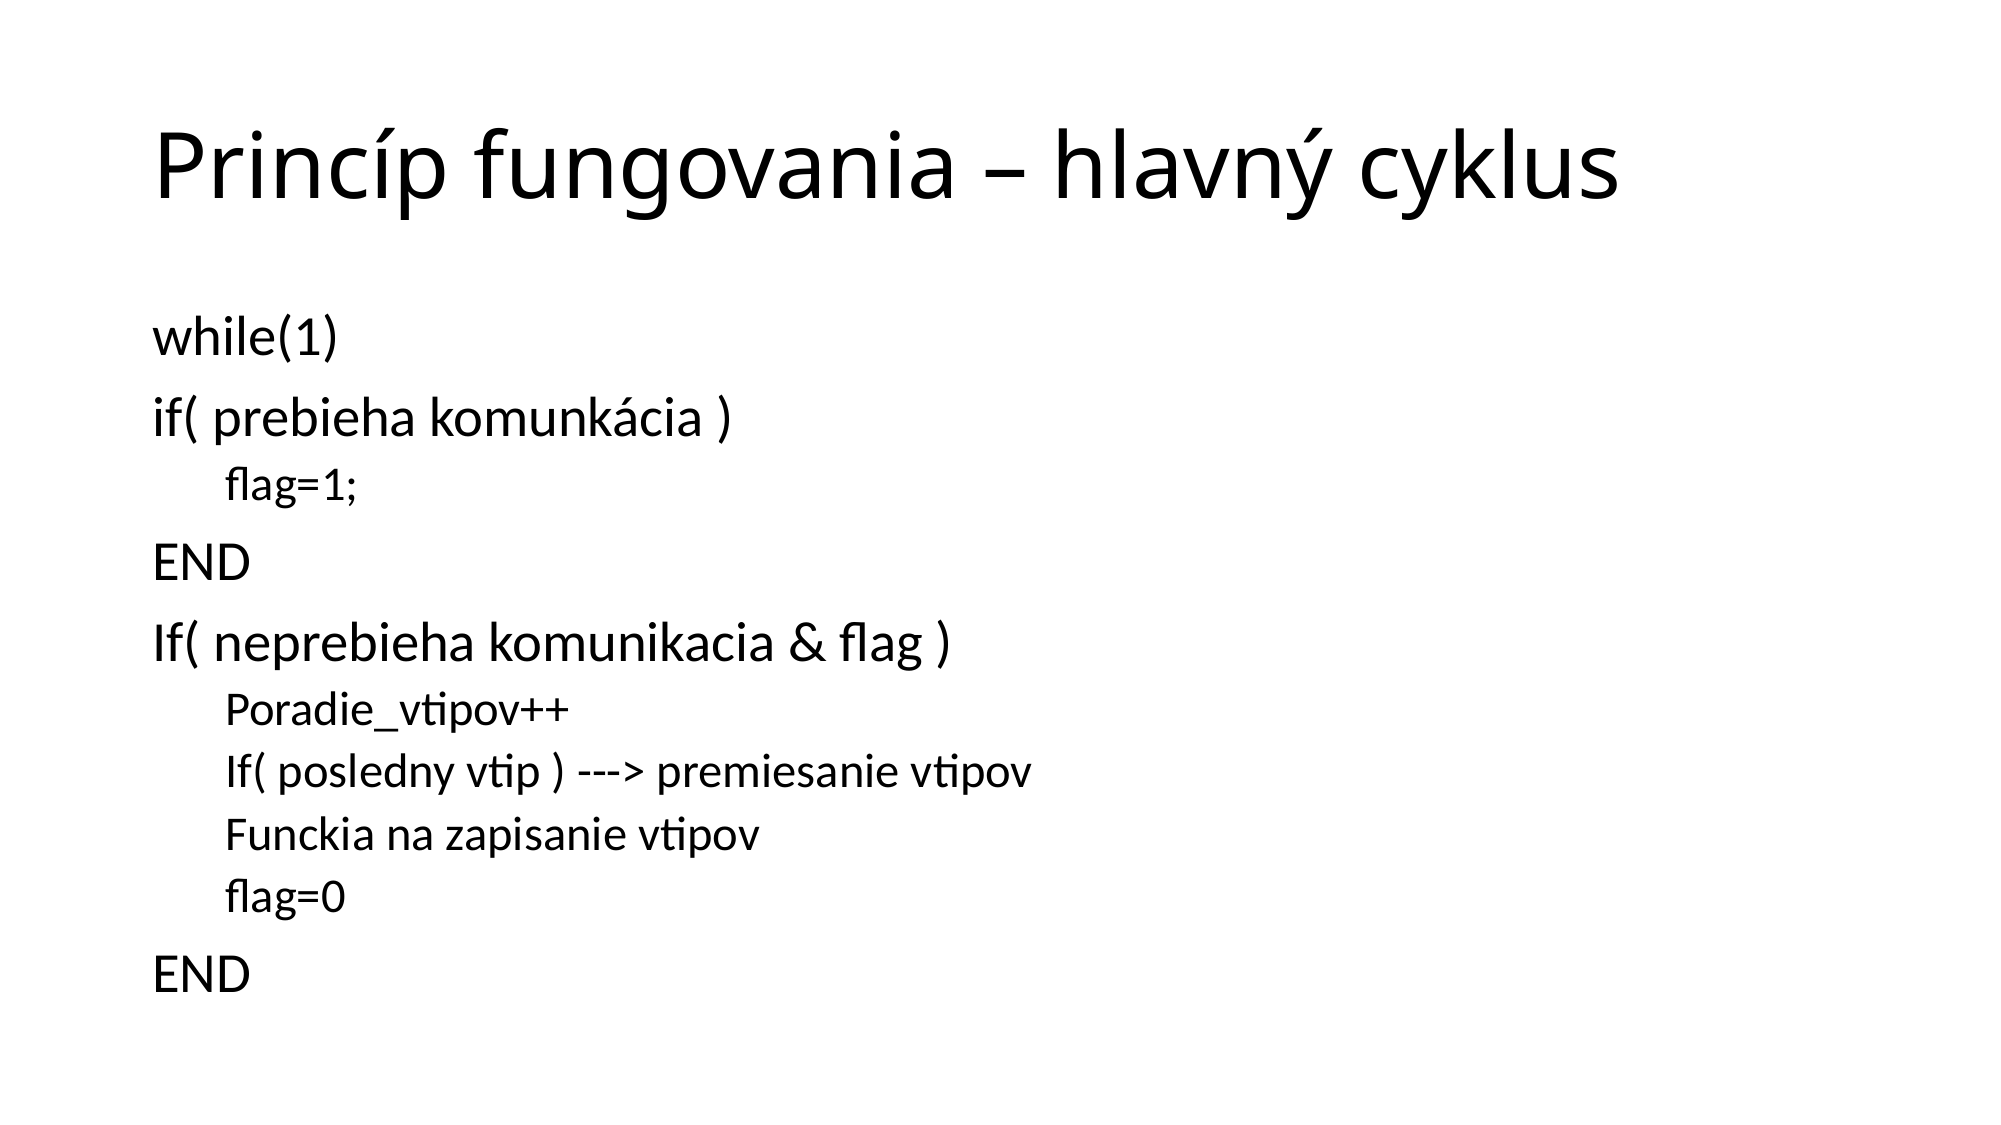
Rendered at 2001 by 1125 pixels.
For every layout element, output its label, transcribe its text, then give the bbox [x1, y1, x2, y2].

title Princíp fungovania – hlavný cyklus [137, 59, 1863, 278]
list while(1) if( prebieha komunkácia ) flag=1; END If( neprebieha komunikacia & flag ) Poradie_vtipov++ If( posledny vtip ) ---> premiesanie vtipov Funckia na zapisanie vtipov flag=0 END [137, 299, 1863, 1014]
